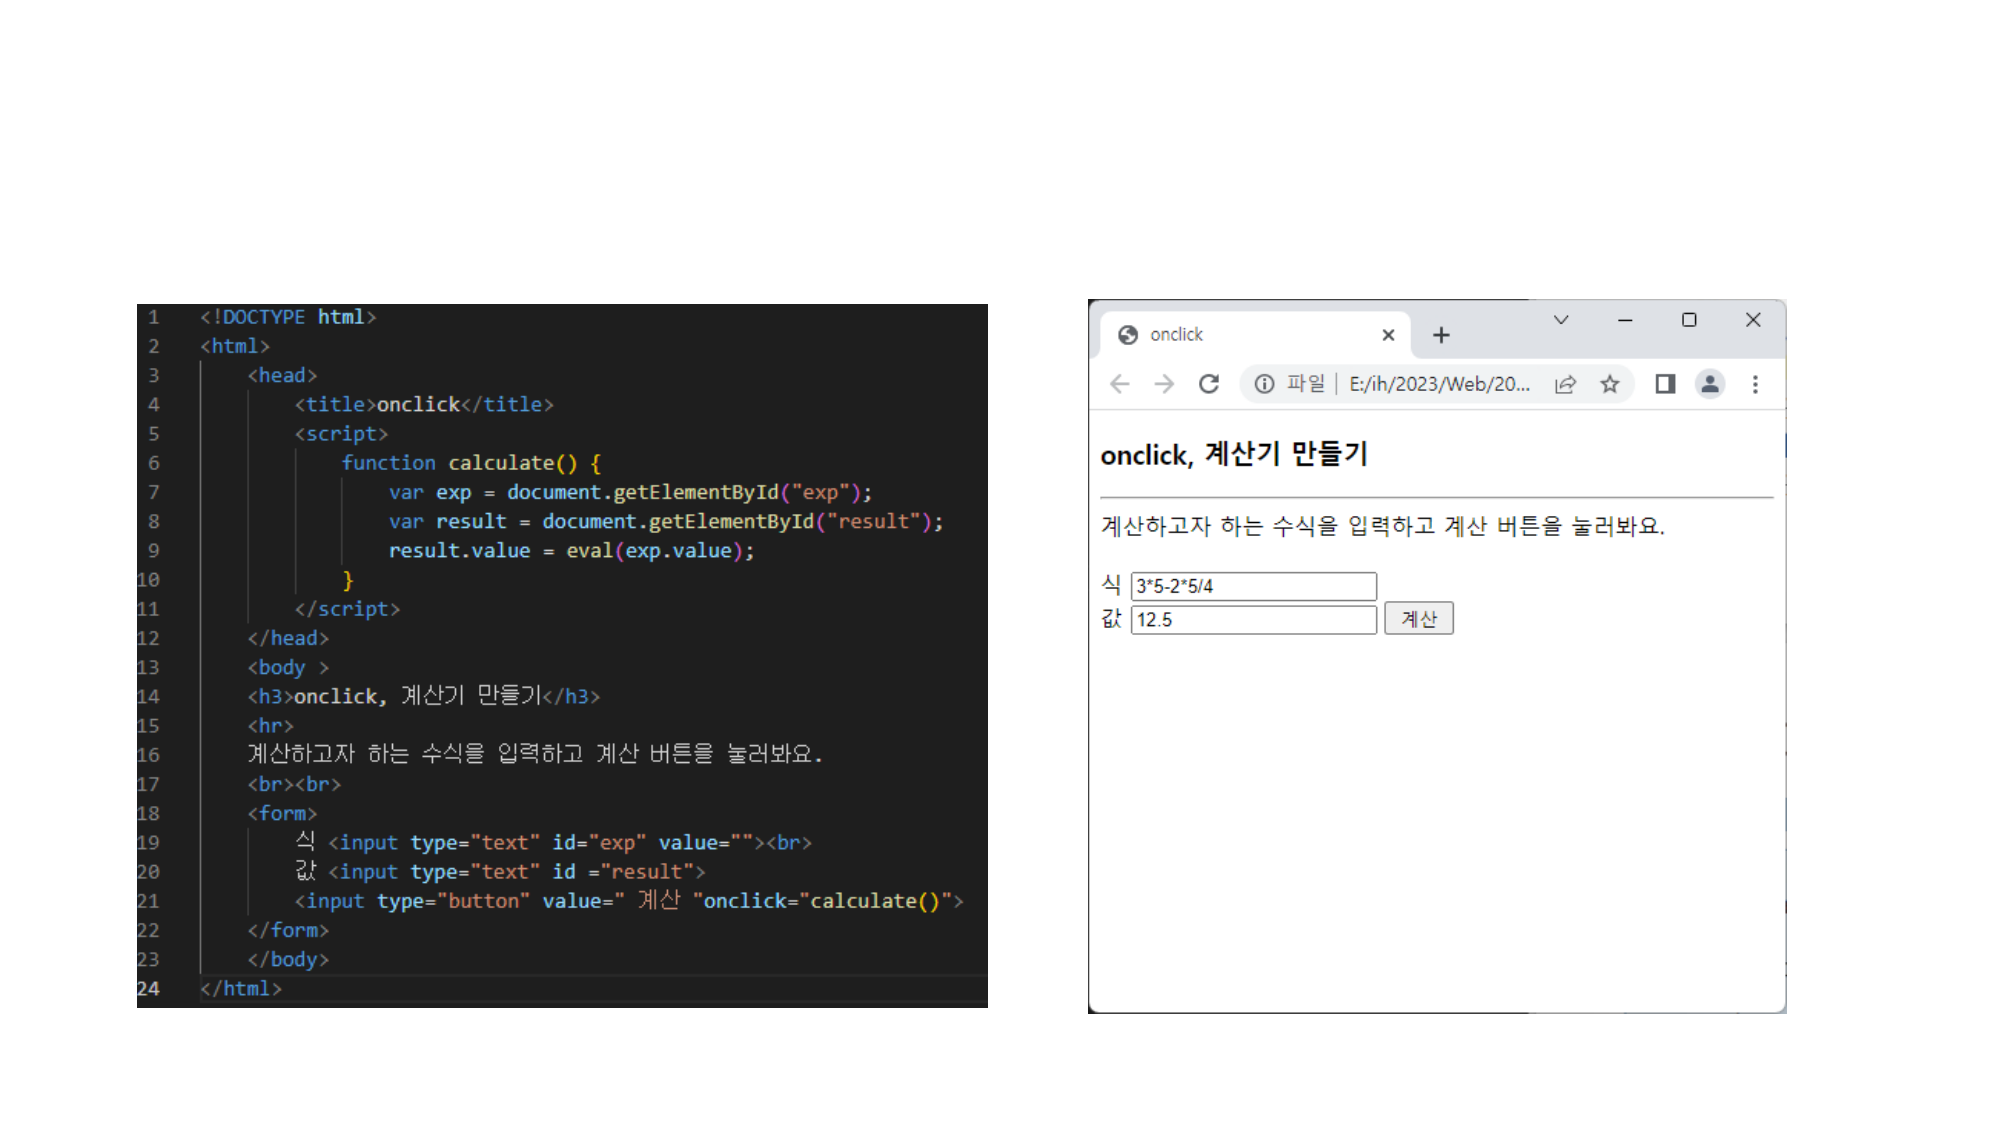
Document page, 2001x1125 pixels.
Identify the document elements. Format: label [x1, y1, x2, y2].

list [1088, 299, 1787, 1014]
list [137, 304, 988, 1008]
